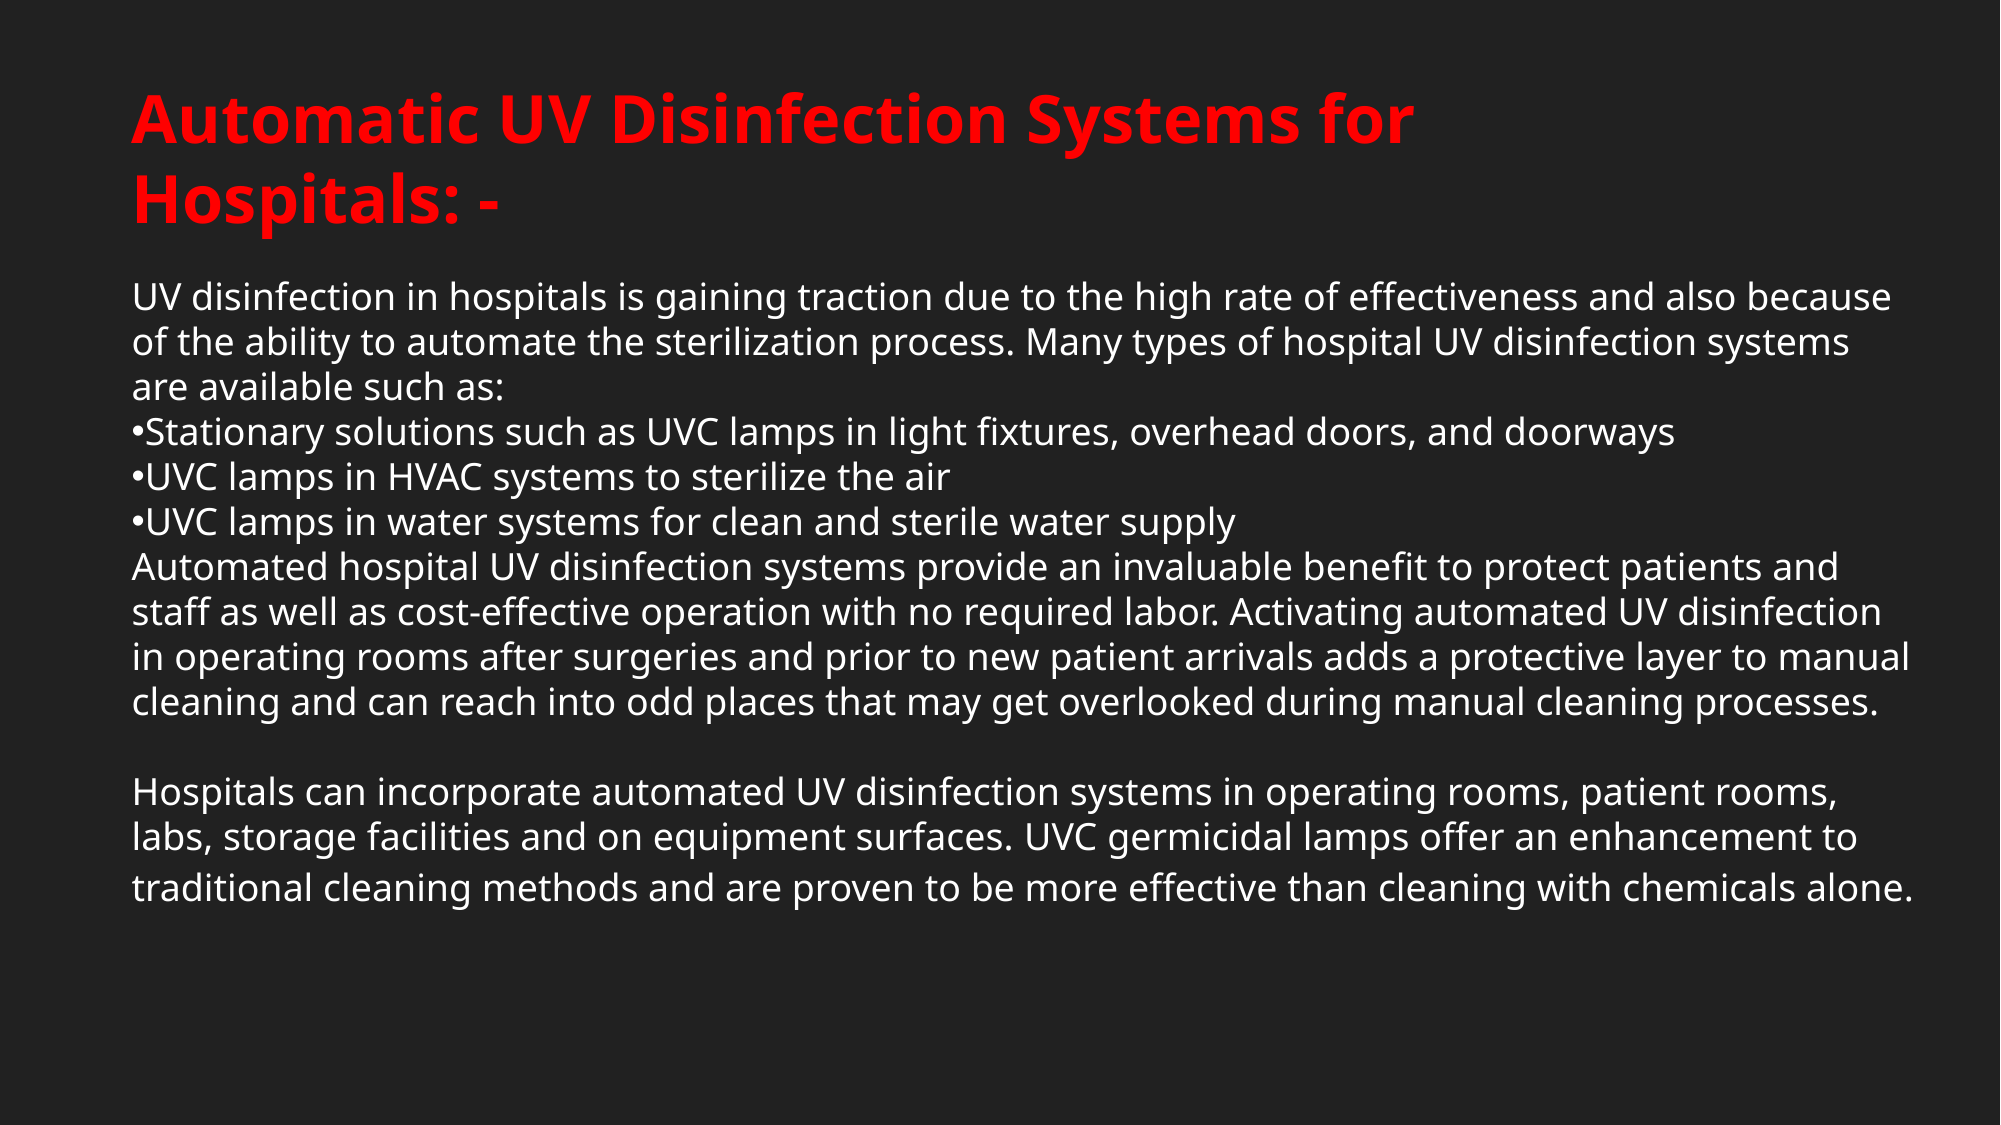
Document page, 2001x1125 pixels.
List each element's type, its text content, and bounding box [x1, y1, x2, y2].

text_box Automatic UV Disinfection Systems for Hospitals: - [116, 69, 1469, 245]
text_box UV disinfection in hospitals is gaining traction due to the high rate of effectiveness and also because of the ability to automate the sterilization process. Many types of hospital UV disinfection systems are available such as: Stationary solutions such as UVC lamps in light fixtures, overhead doors, and doorways UVC lamps in HVAC systems to sterilize the air UVC lamps in water systems for clean and sterile water supply Automated hospital UV disinfection systems provide an invaluable benefit to protect patients and staff as well as cost-effective operation with no required labor. Activating automated UV disinfection in operating rooms after surgeries and prior to new patient arrivals adds a protective layer to manual cleaning and can reach into odd places that may get overlooked during manual cleaning processes. Hospitals can incorporate automated UV disinfection systems in operating rooms, patient rooms, labs, storage facilities and on equipment surfaces. UVC germicidal lamps offer an enhancement to traditional cleaning methods and are proven to be more effective than cleaning with chemicals alone. [116, 265, 1932, 1052]
